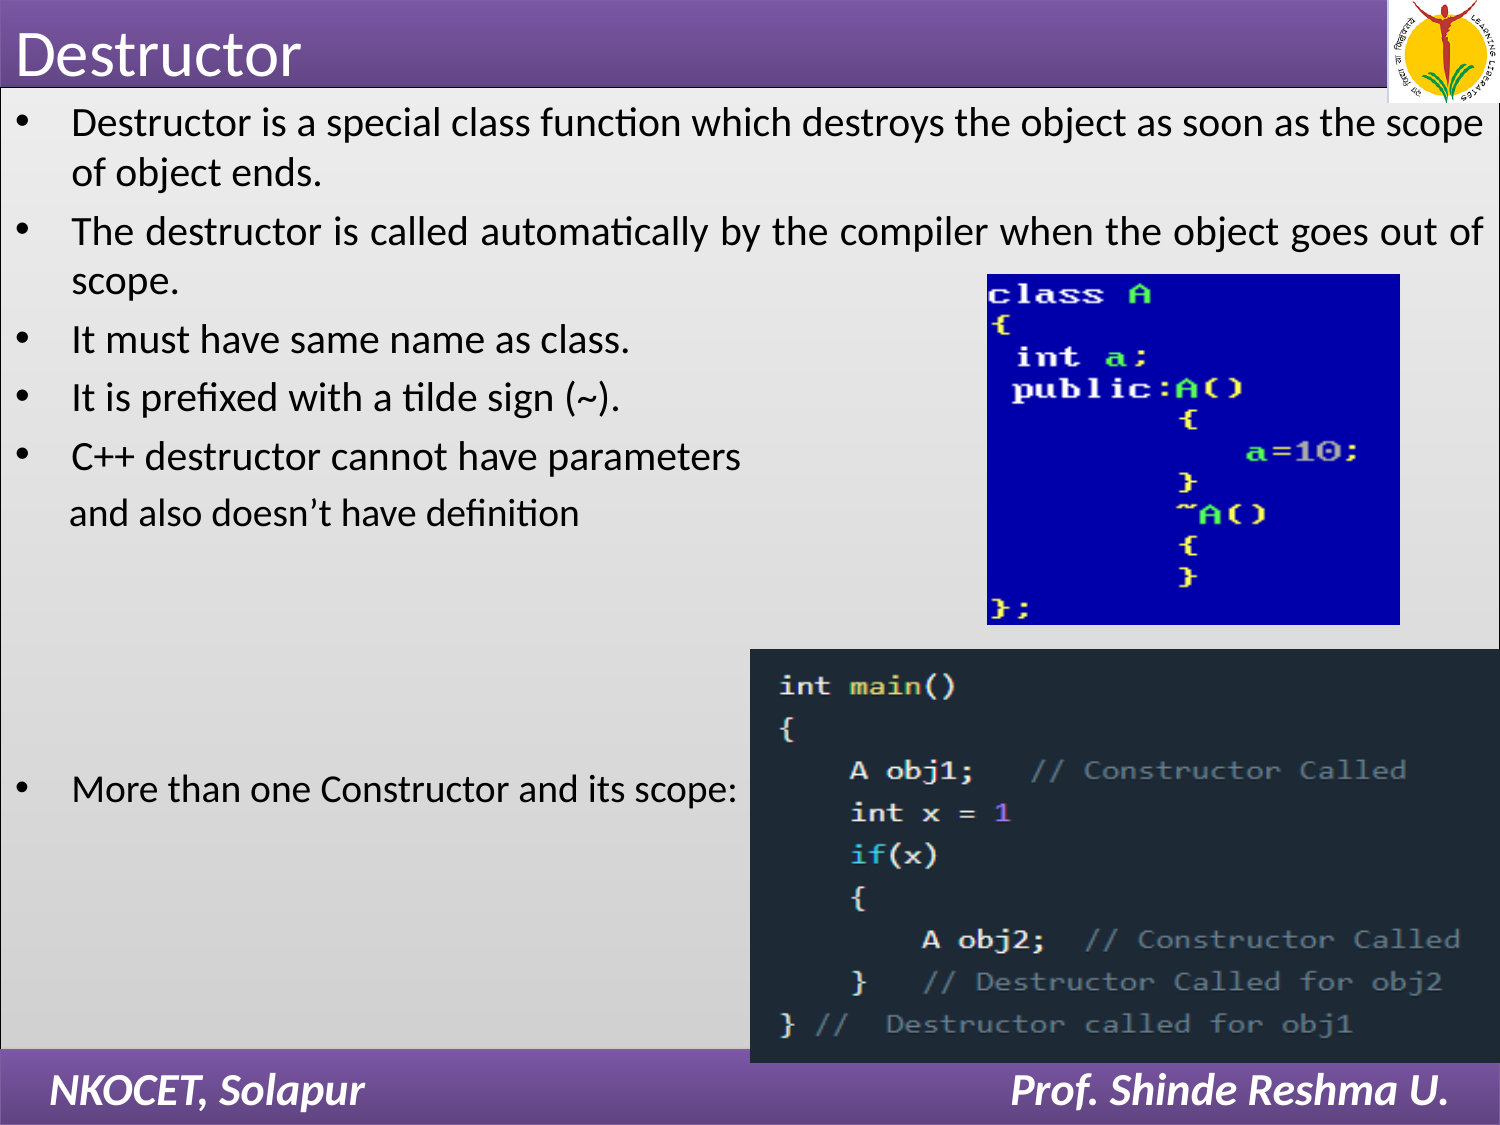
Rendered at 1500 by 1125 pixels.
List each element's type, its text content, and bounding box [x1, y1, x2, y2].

picture [987, 274, 1401, 626]
text_box NKOCET, Solapur Prof. Shinde Reshma U. [0, 1049, 1500, 1125]
picture [749, 649, 1500, 1063]
picture [1387, 0, 1500, 104]
title Destructor [0, 0, 1385, 86]
list Destructor is a special class function which destroys the object as soon as the scope of object ends. The destructor is called automatically by the compiler when the object goes out of scope. It must have same name as class. It is prefixed with a tilde sign (~). C++ destructor cannot have parameters and also doesn’t have definition More than one Constructor and its scope: [0, 87, 1500, 1048]
